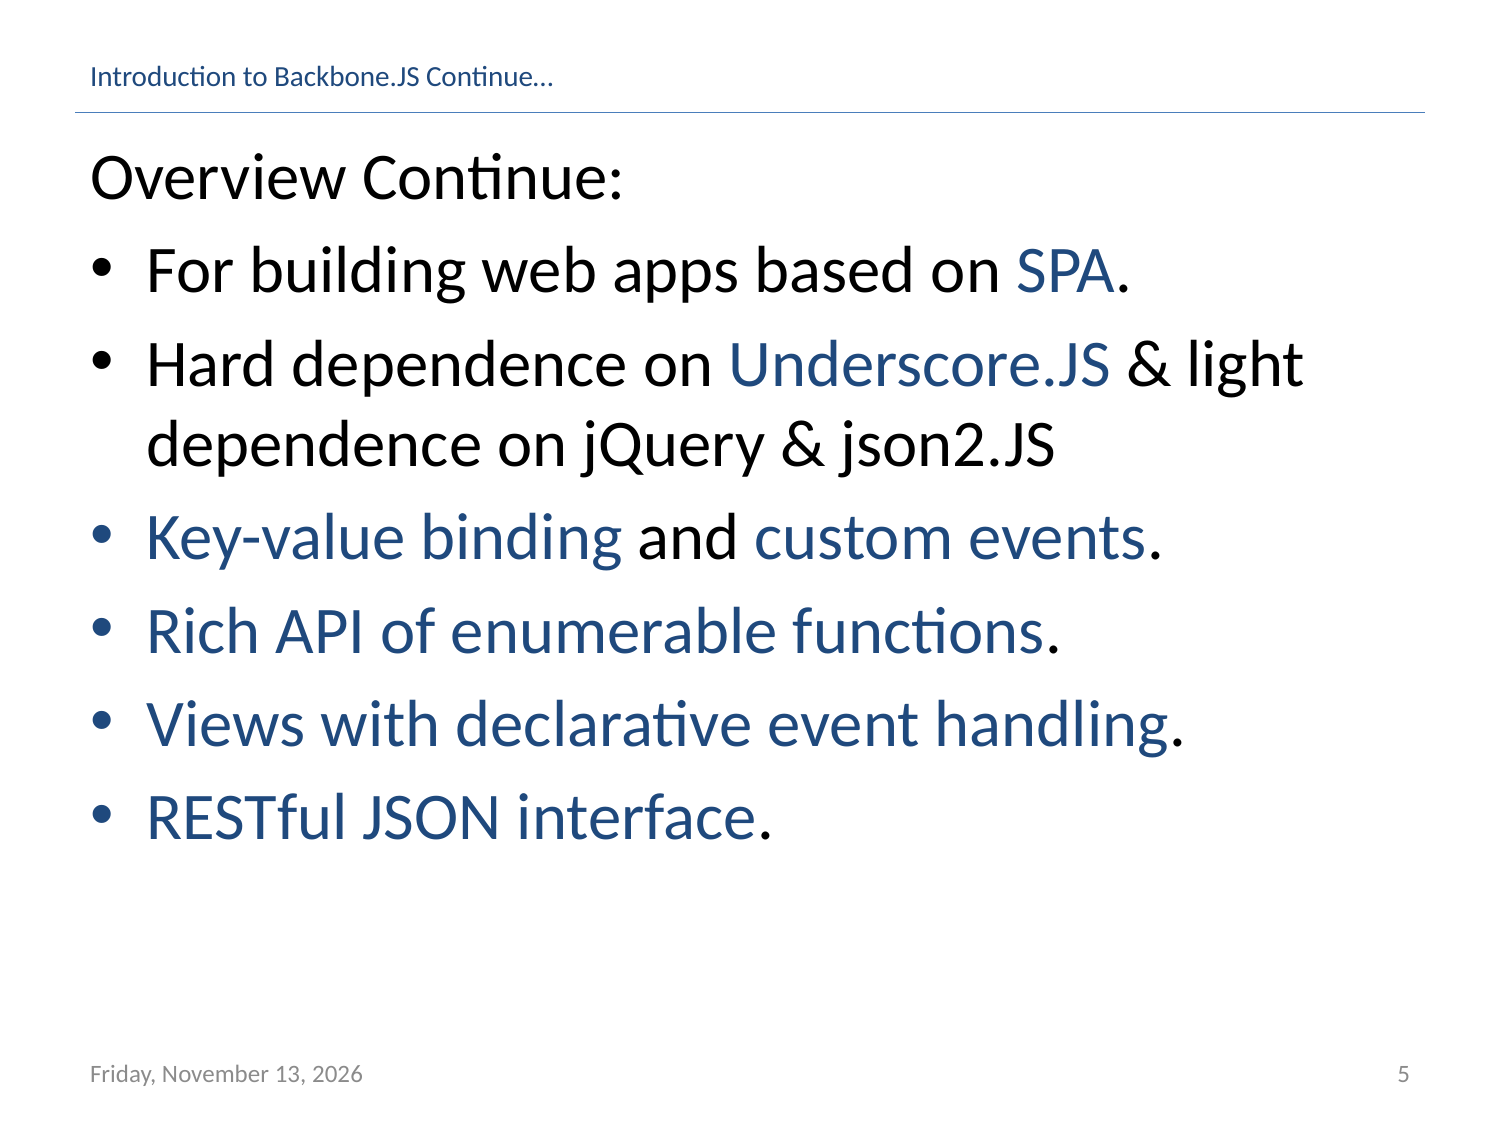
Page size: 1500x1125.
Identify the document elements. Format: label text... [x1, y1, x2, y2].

text_box Introduction to Backbone.JS Continue… [74, 50, 1425, 100]
slide_number 5 [1074, 1042, 1425, 1103]
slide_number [75, 1042, 425, 1103]
list Overview Continue: For building web apps based on SPA. Hard dependence on Underscore.JS & light dependence on jQuery & json2.JS Key-value binding and custom events. Rich API of enumerable functions. Views with declarative event handling. RESTful JSON interface. [75, 125, 1425, 1005]
